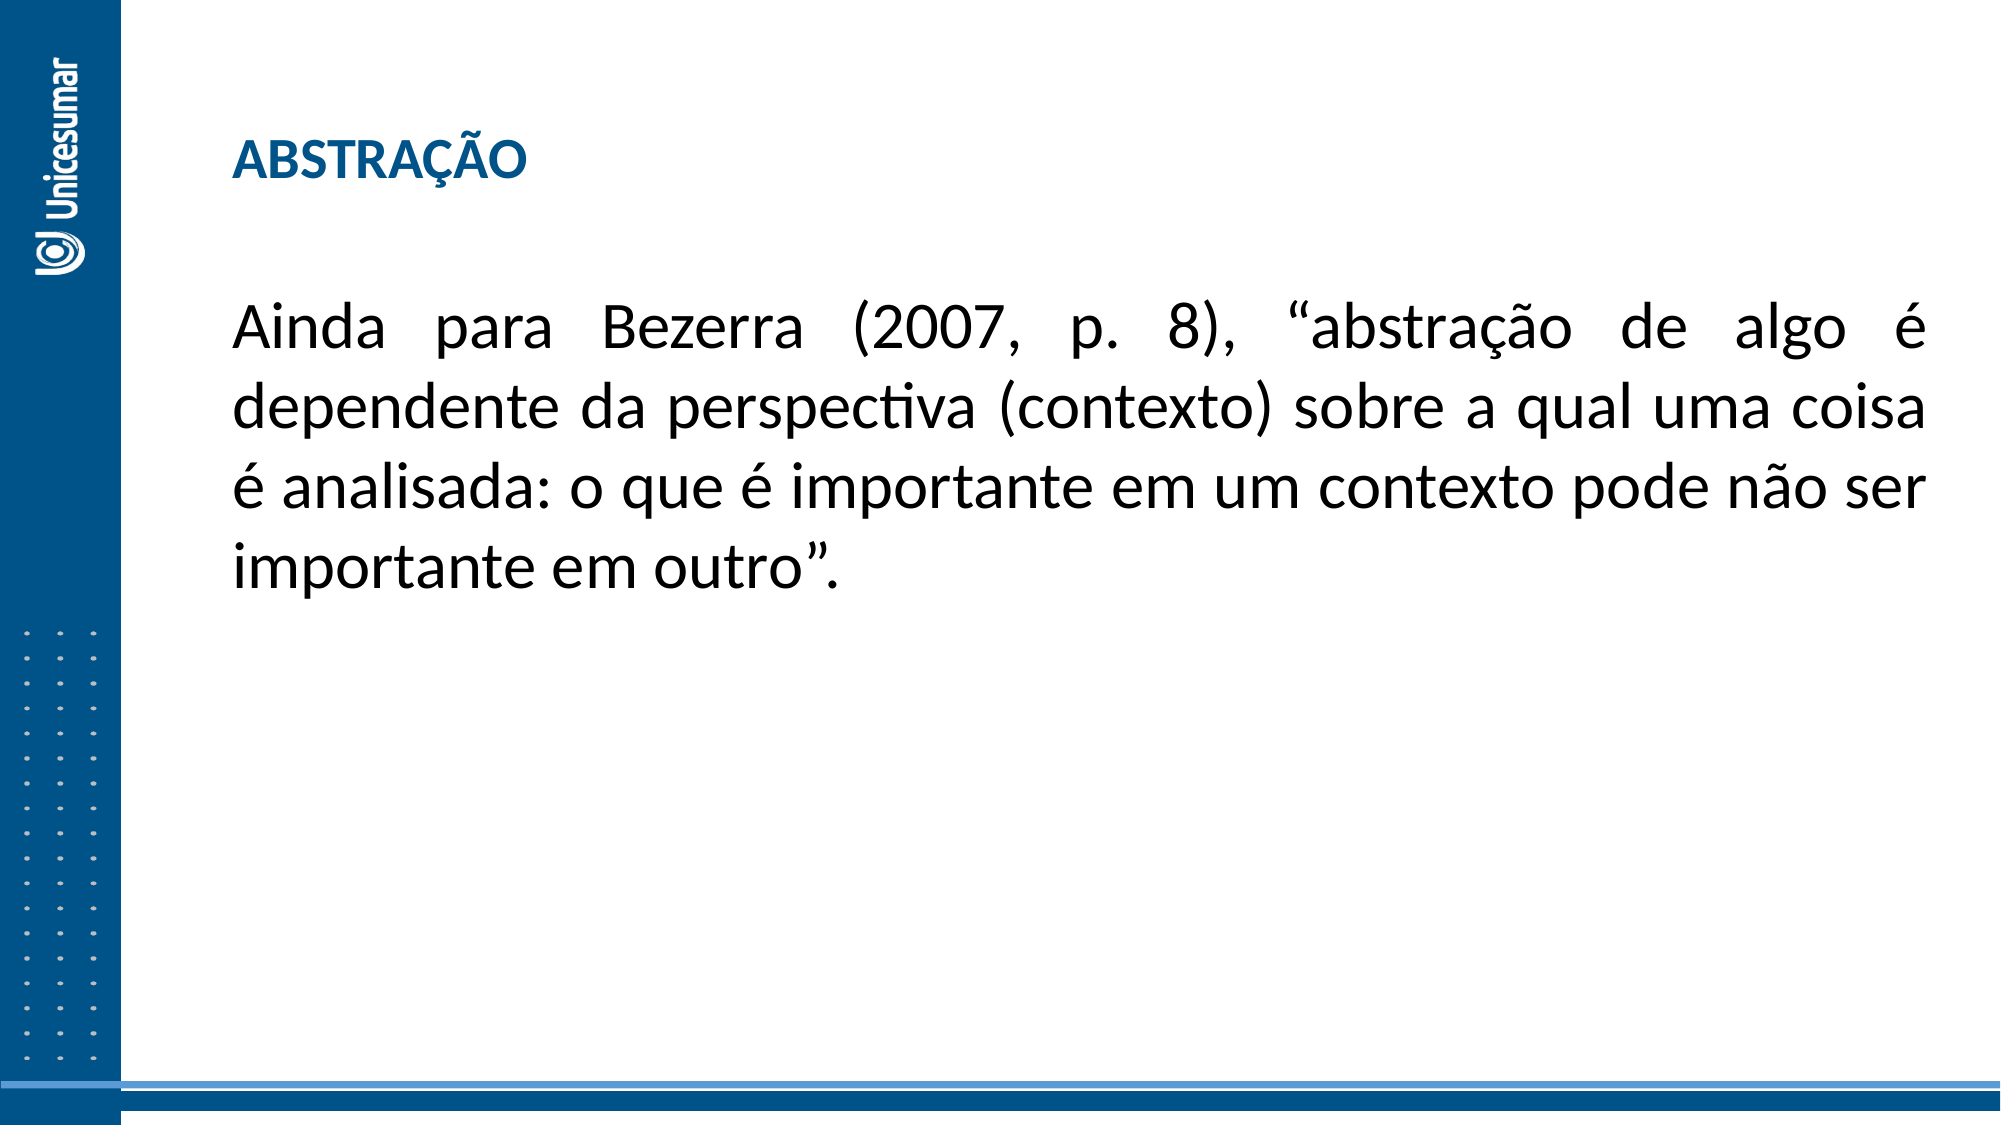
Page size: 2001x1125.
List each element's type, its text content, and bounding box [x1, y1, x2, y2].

picture [24, 631, 111, 1060]
list Ainda para Bezerra (2007, p. 8), “abstração de algo é dependente da perspectiva (contexto) sobre a qual uma coisa é analisada: o que é importante em um contexto pode não ser importante em outro”. [217, 274, 1945, 969]
picture [36, 58, 85, 275]
list ABSTRAÇÃO [217, 81, 1945, 237]
